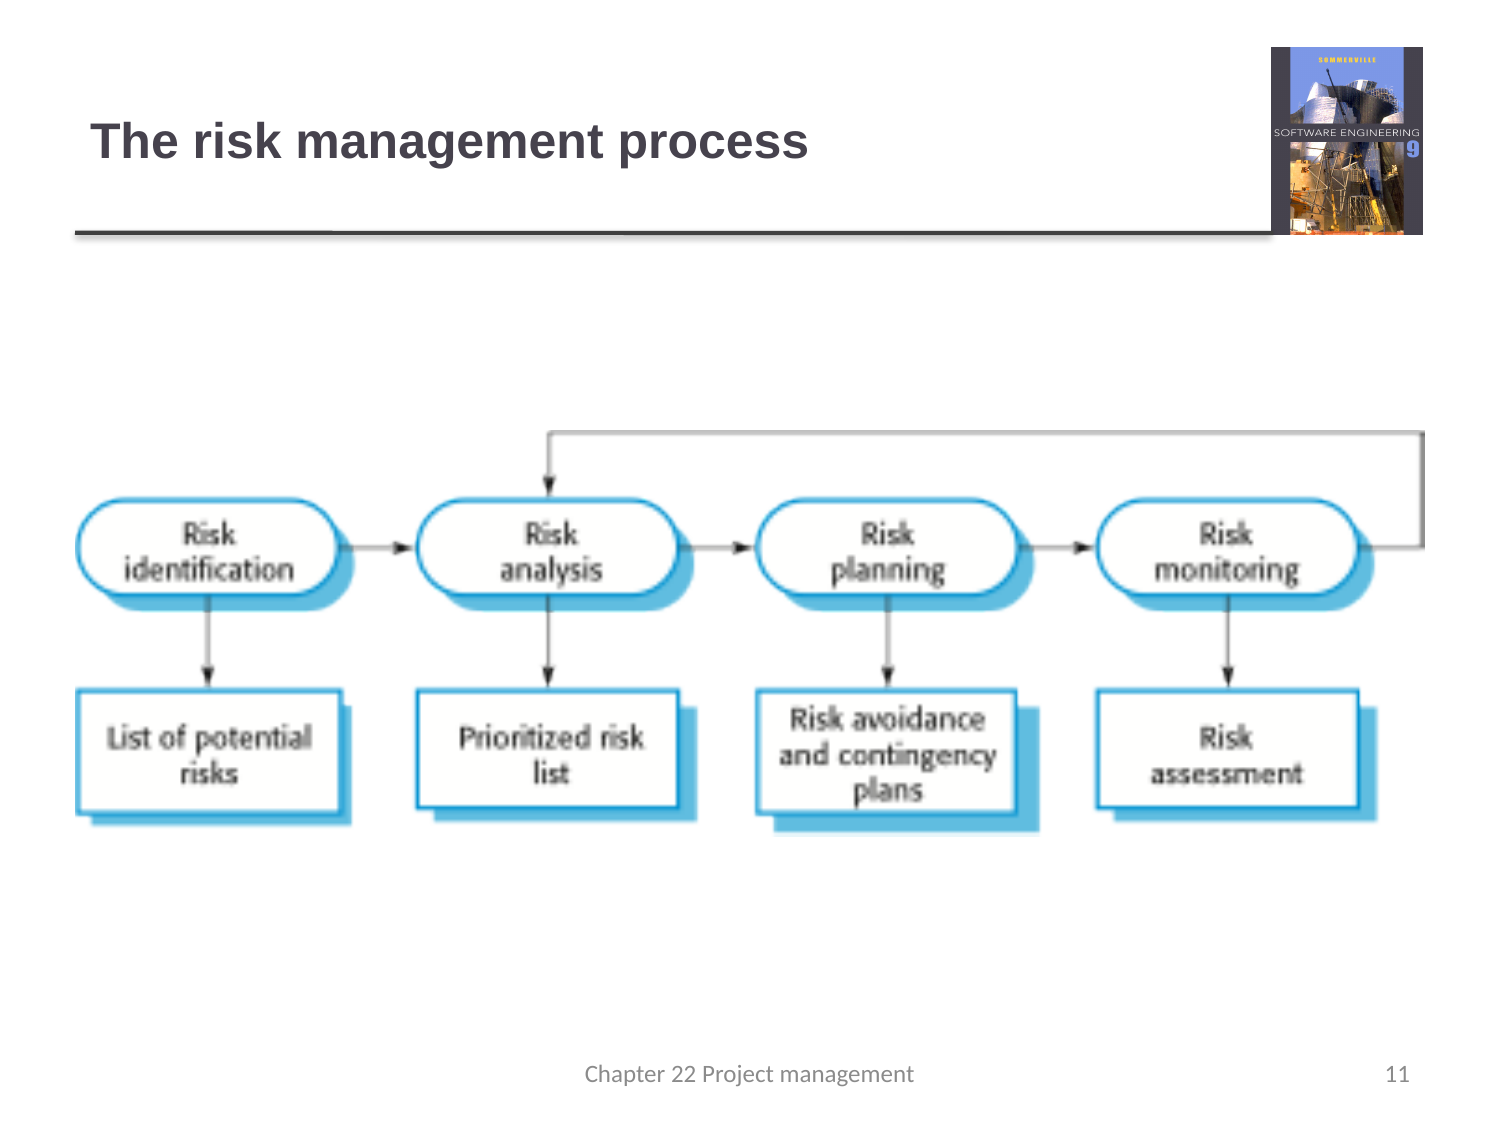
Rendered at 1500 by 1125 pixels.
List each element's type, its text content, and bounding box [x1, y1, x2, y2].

slide_number 11 [1074, 1042, 1425, 1103]
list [74, 262, 1426, 1006]
footer Chapter 22 Project management [512, 1042, 988, 1103]
picture [1272, 47, 1423, 235]
title The risk management process [74, 44, 1272, 233]
